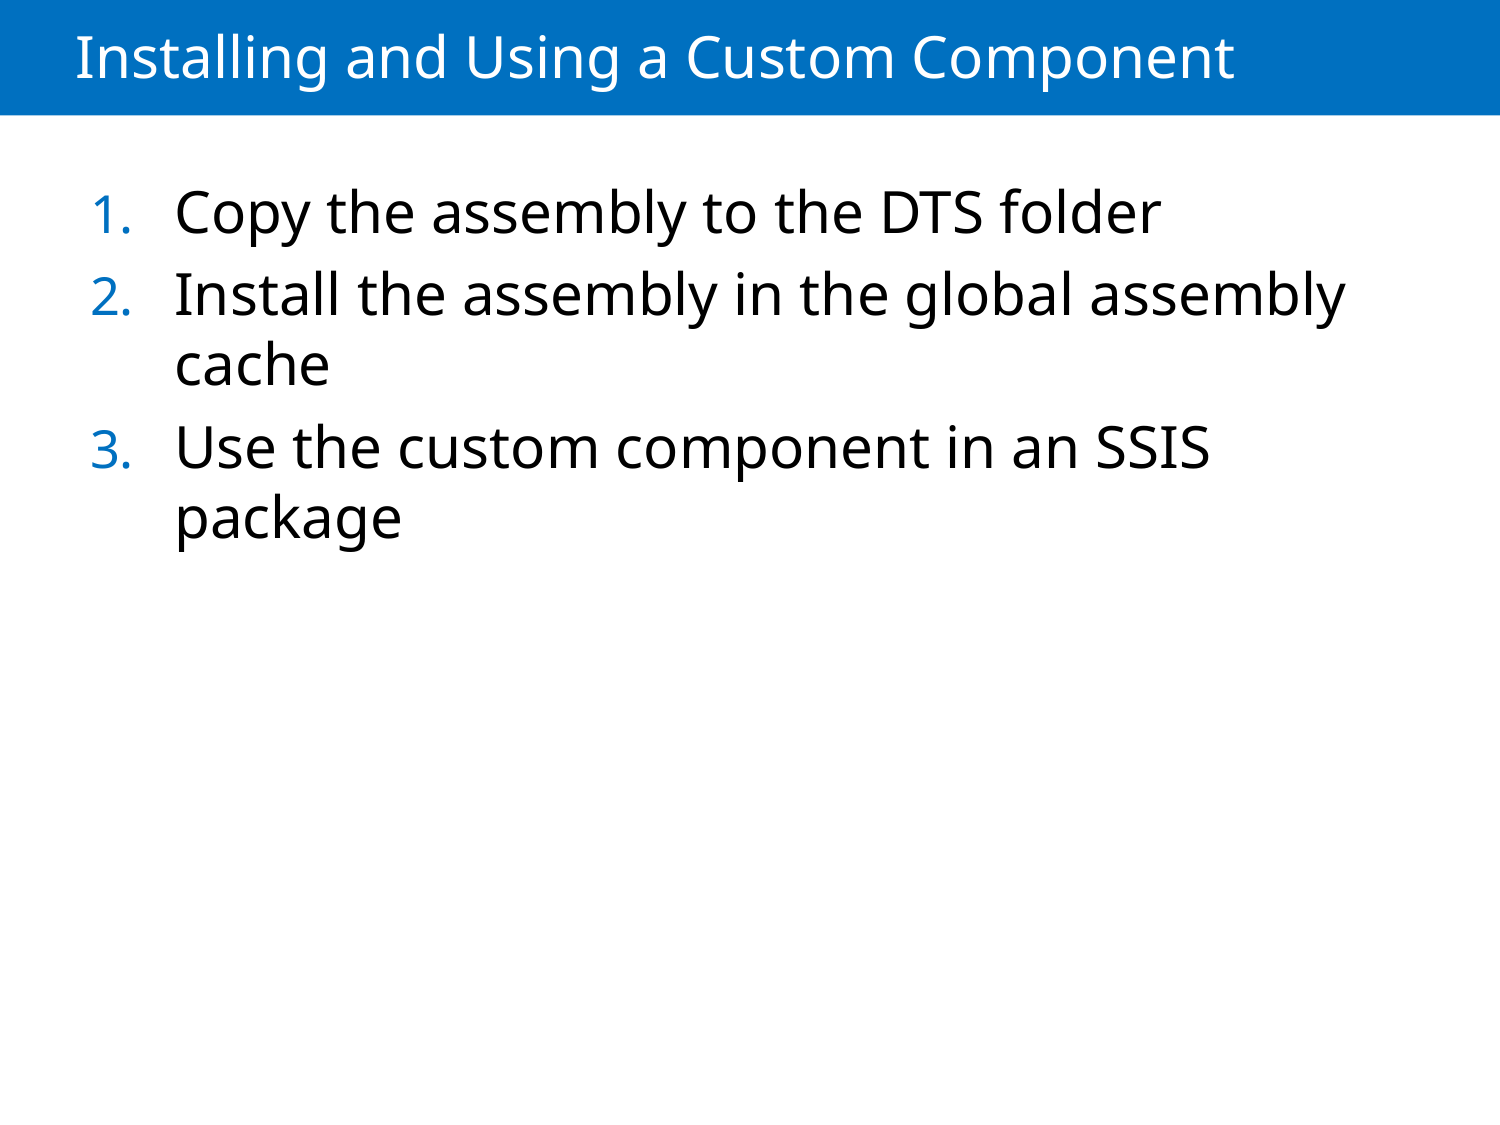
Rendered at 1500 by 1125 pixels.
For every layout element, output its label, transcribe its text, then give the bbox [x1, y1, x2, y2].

title Installing and Using a Custom Component [75, 0, 1351, 122]
text_box Copy the assembly to the DTS folder Install the assembly in the global assembly cache Use the custom component in an SSIS package [75, 167, 1408, 1012]
